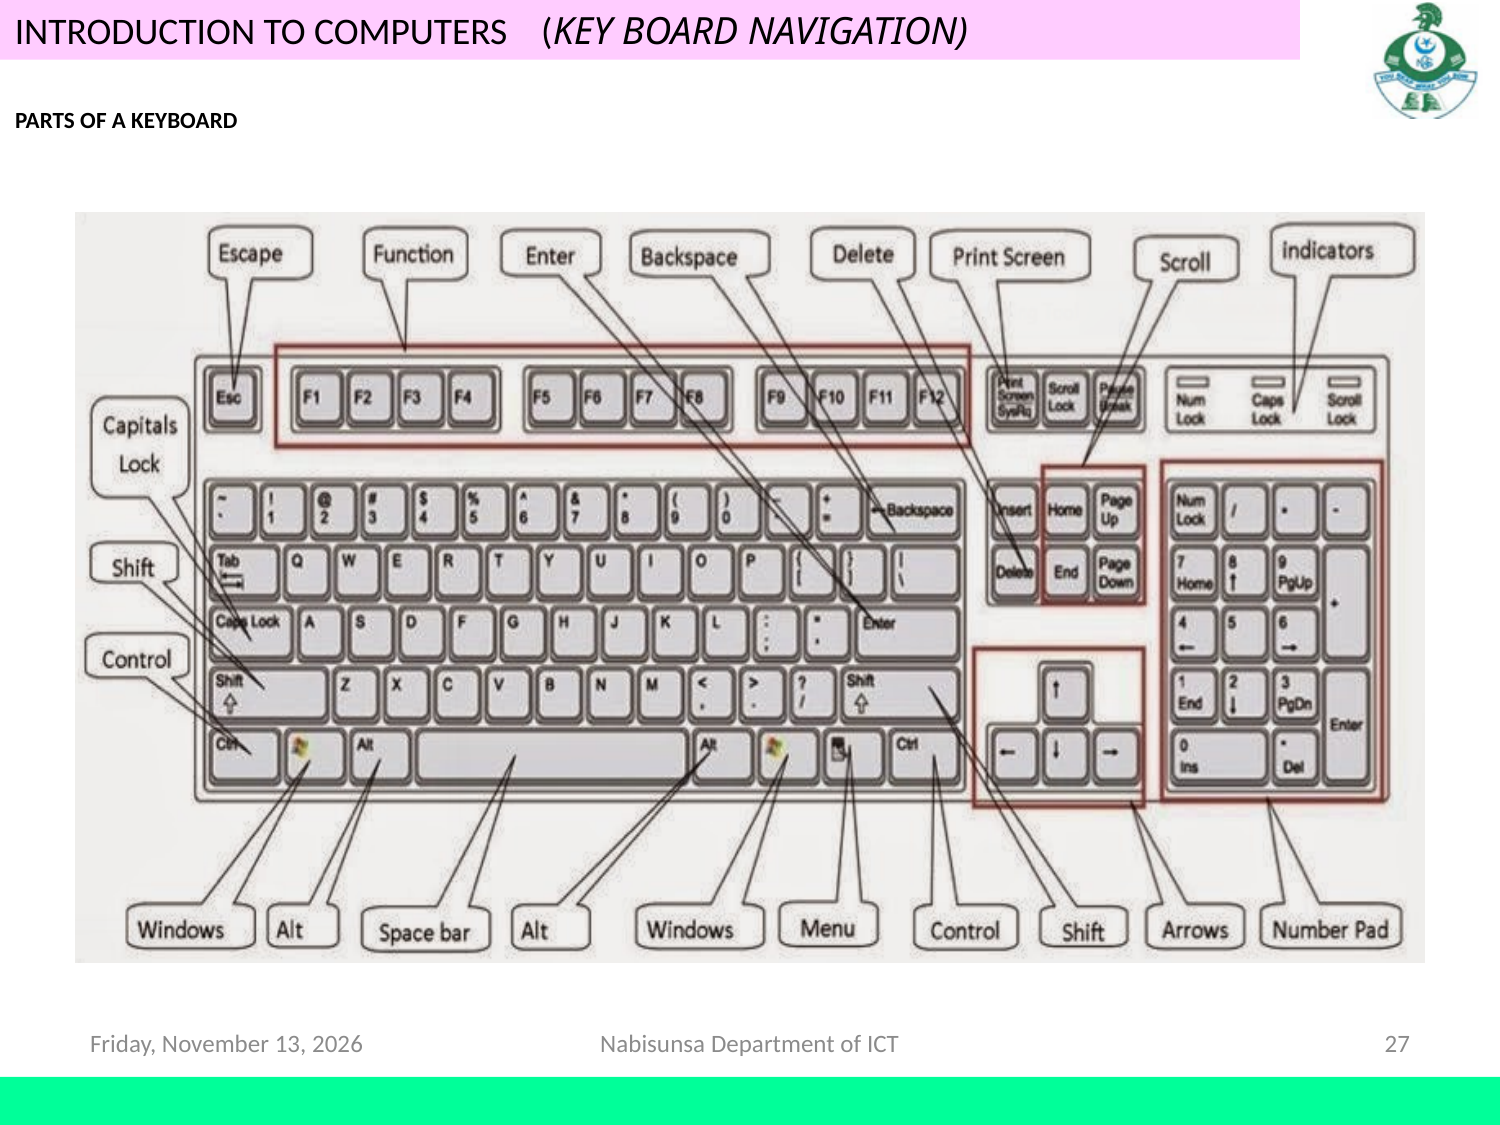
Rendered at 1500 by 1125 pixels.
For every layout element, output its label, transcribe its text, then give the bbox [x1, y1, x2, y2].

slide_number 27 [1074, 1012, 1425, 1073]
footer Nabisunsa Department of ICT [512, 1012, 988, 1073]
picture [1364, 2, 1486, 119]
title PARTS OF A KEYBOARD [0, 62, 1350, 175]
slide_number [75, 1012, 425, 1073]
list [74, 212, 1426, 963]
